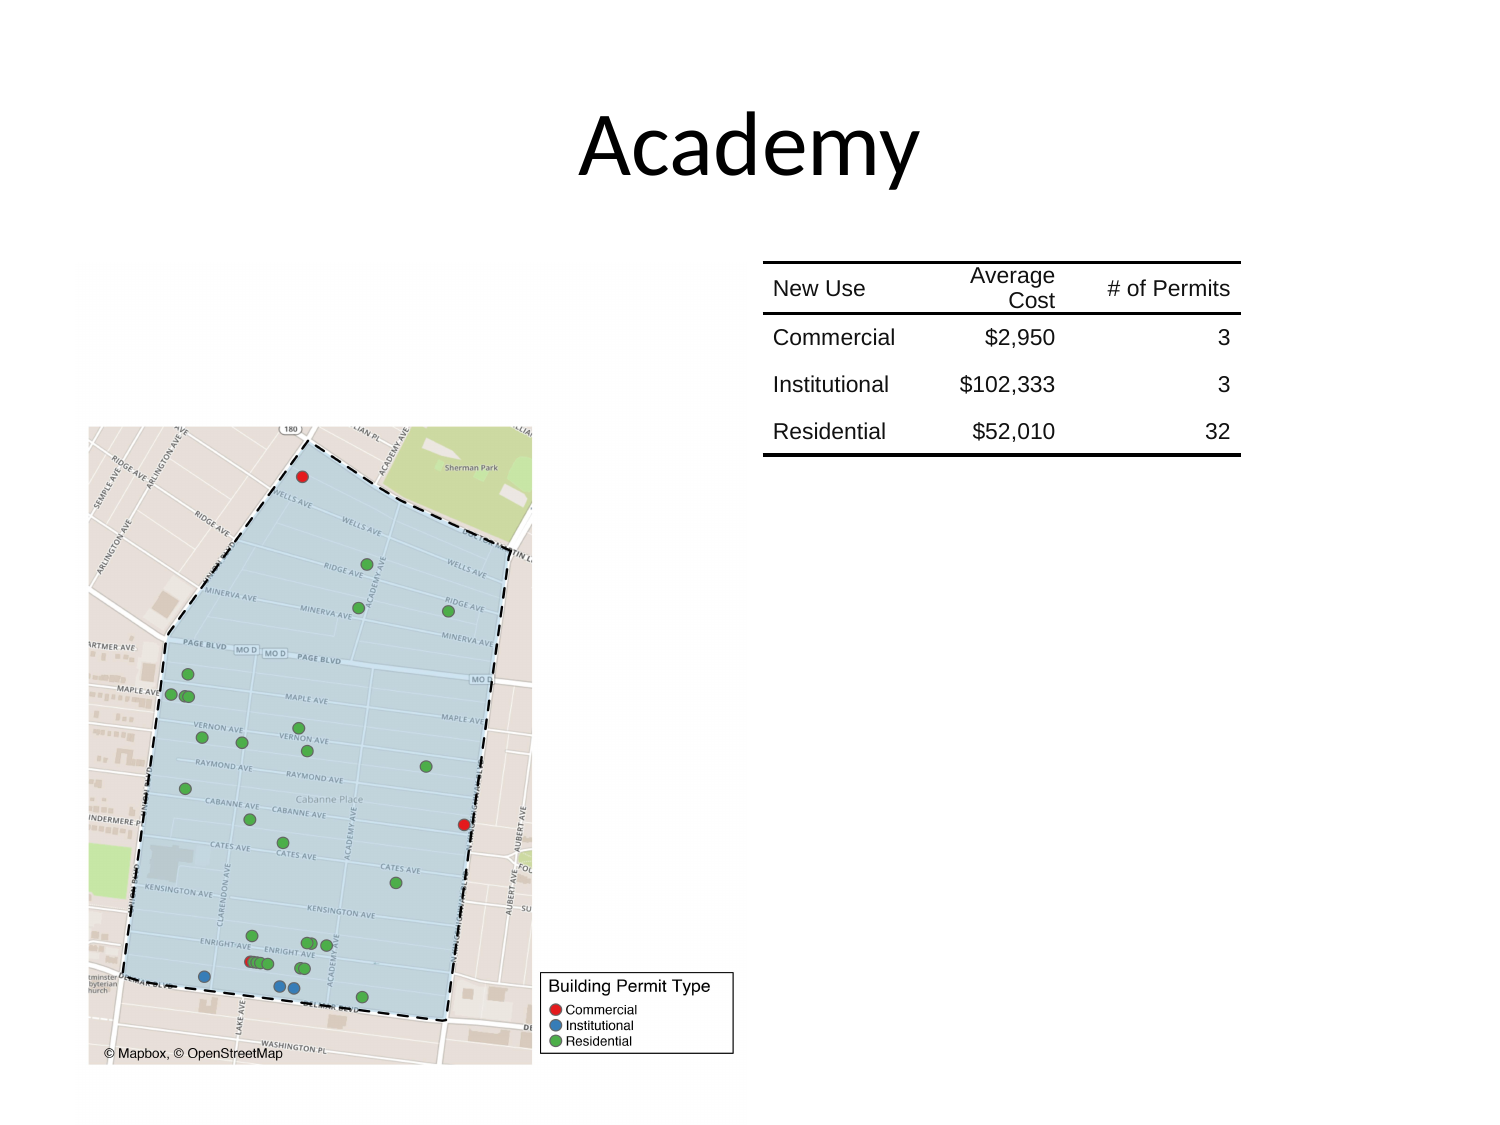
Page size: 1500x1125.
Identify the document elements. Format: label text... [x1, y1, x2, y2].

table_header # of Permits [1066, 264, 1241, 312]
table_cell $102,333 [928, 361, 1066, 408]
table_cell 32 [1066, 408, 1241, 453]
title Academy [75, 45, 1425, 233]
table_cell $2,950 [928, 315, 1066, 361]
table_cell Institutional [763, 361, 928, 408]
table_cell 3 [1066, 361, 1241, 408]
table_cell $52,010 [928, 408, 1066, 453]
table_cell 3 [1066, 315, 1241, 361]
table_cell Commercial [763, 315, 928, 361]
table_header New Use [763, 264, 928, 312]
table_cell Residential [763, 408, 928, 453]
table_header Average Cost [928, 264, 1066, 312]
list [74, 262, 748, 1125]
